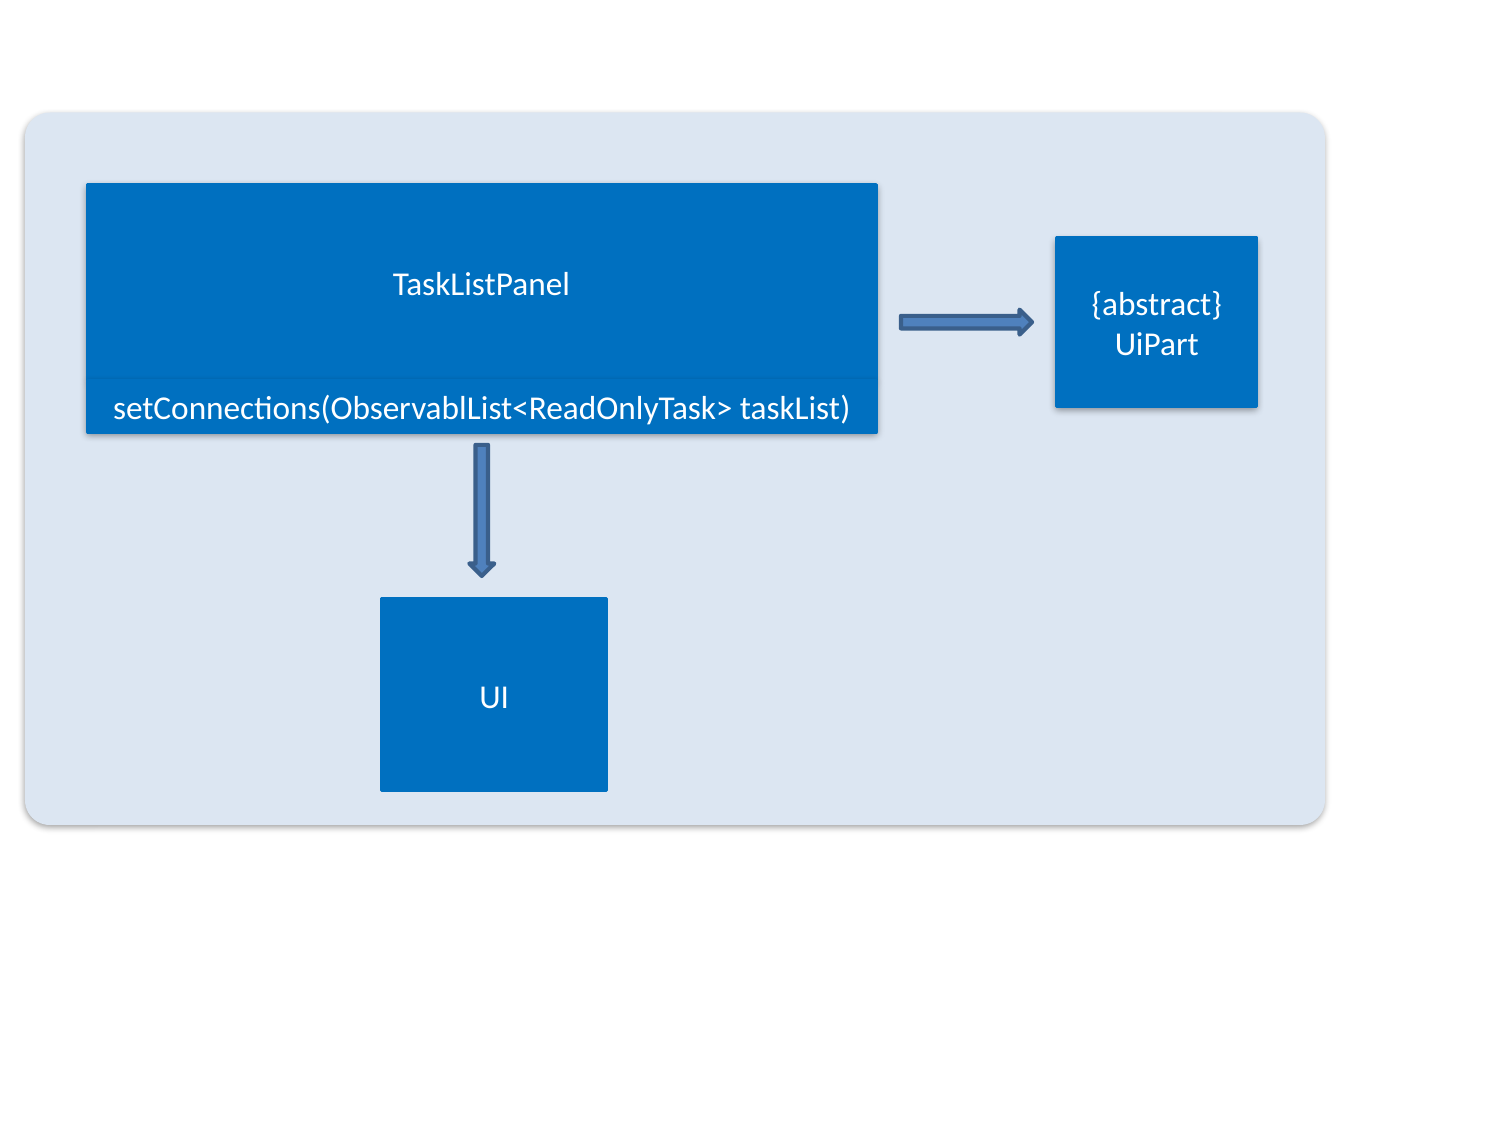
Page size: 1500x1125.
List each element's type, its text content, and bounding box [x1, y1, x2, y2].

text_box {abstract} UiPart [1056, 237, 1258, 407]
text_box UI [381, 598, 607, 791]
text_box setConnections(ObservablList<ReadOnlyTask> taskList) [87, 379, 877, 433]
text_box TaskListPanel [87, 184, 877, 379]
text_box [24, 111, 1326, 826]
text_box [467, 442, 497, 579]
text_box [898, 307, 1035, 337]
